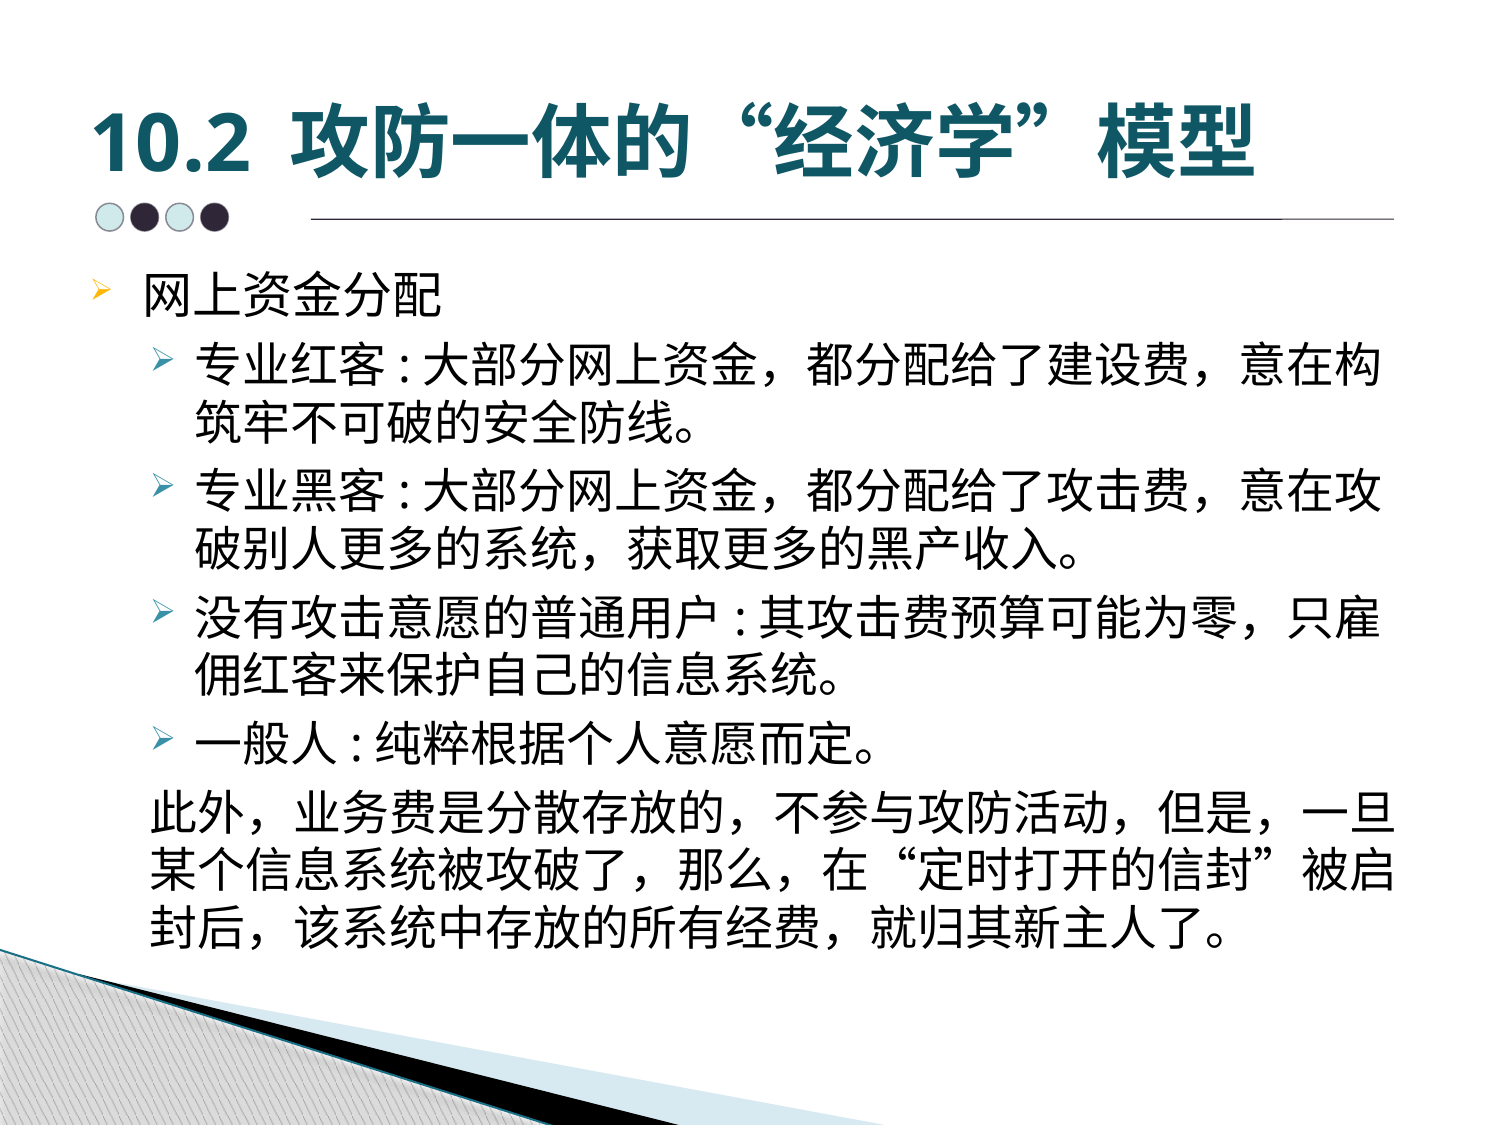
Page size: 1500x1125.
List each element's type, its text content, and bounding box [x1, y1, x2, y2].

list 网上资金分配 专业红客:大部分网上资金，都分配给了建设费，意在构筑牢不可破的安全防线。 专业黑客:大部分网上资金，都分配给了攻击费，意在攻破别人更多的系统，获取更多的黑产收入。 没有攻击意愿的普通用户:其攻击费预算可能为零，只雇佣红客来保护自己的信息系统。 一般人:纯粹根据个人意愿而定。 此外，业务费是分散存放的，不参与攻防活动，但是，一旦某个信息系统被攻破了，那么，在“定时打开的信封”被启封后，该系统中存放的所有经费，就归其新主人了。 [75, 225, 1425, 969]
title 10.2 攻防一体的“经济学”模型 [75, 45, 1425, 225]
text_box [95, 203, 229, 232]
